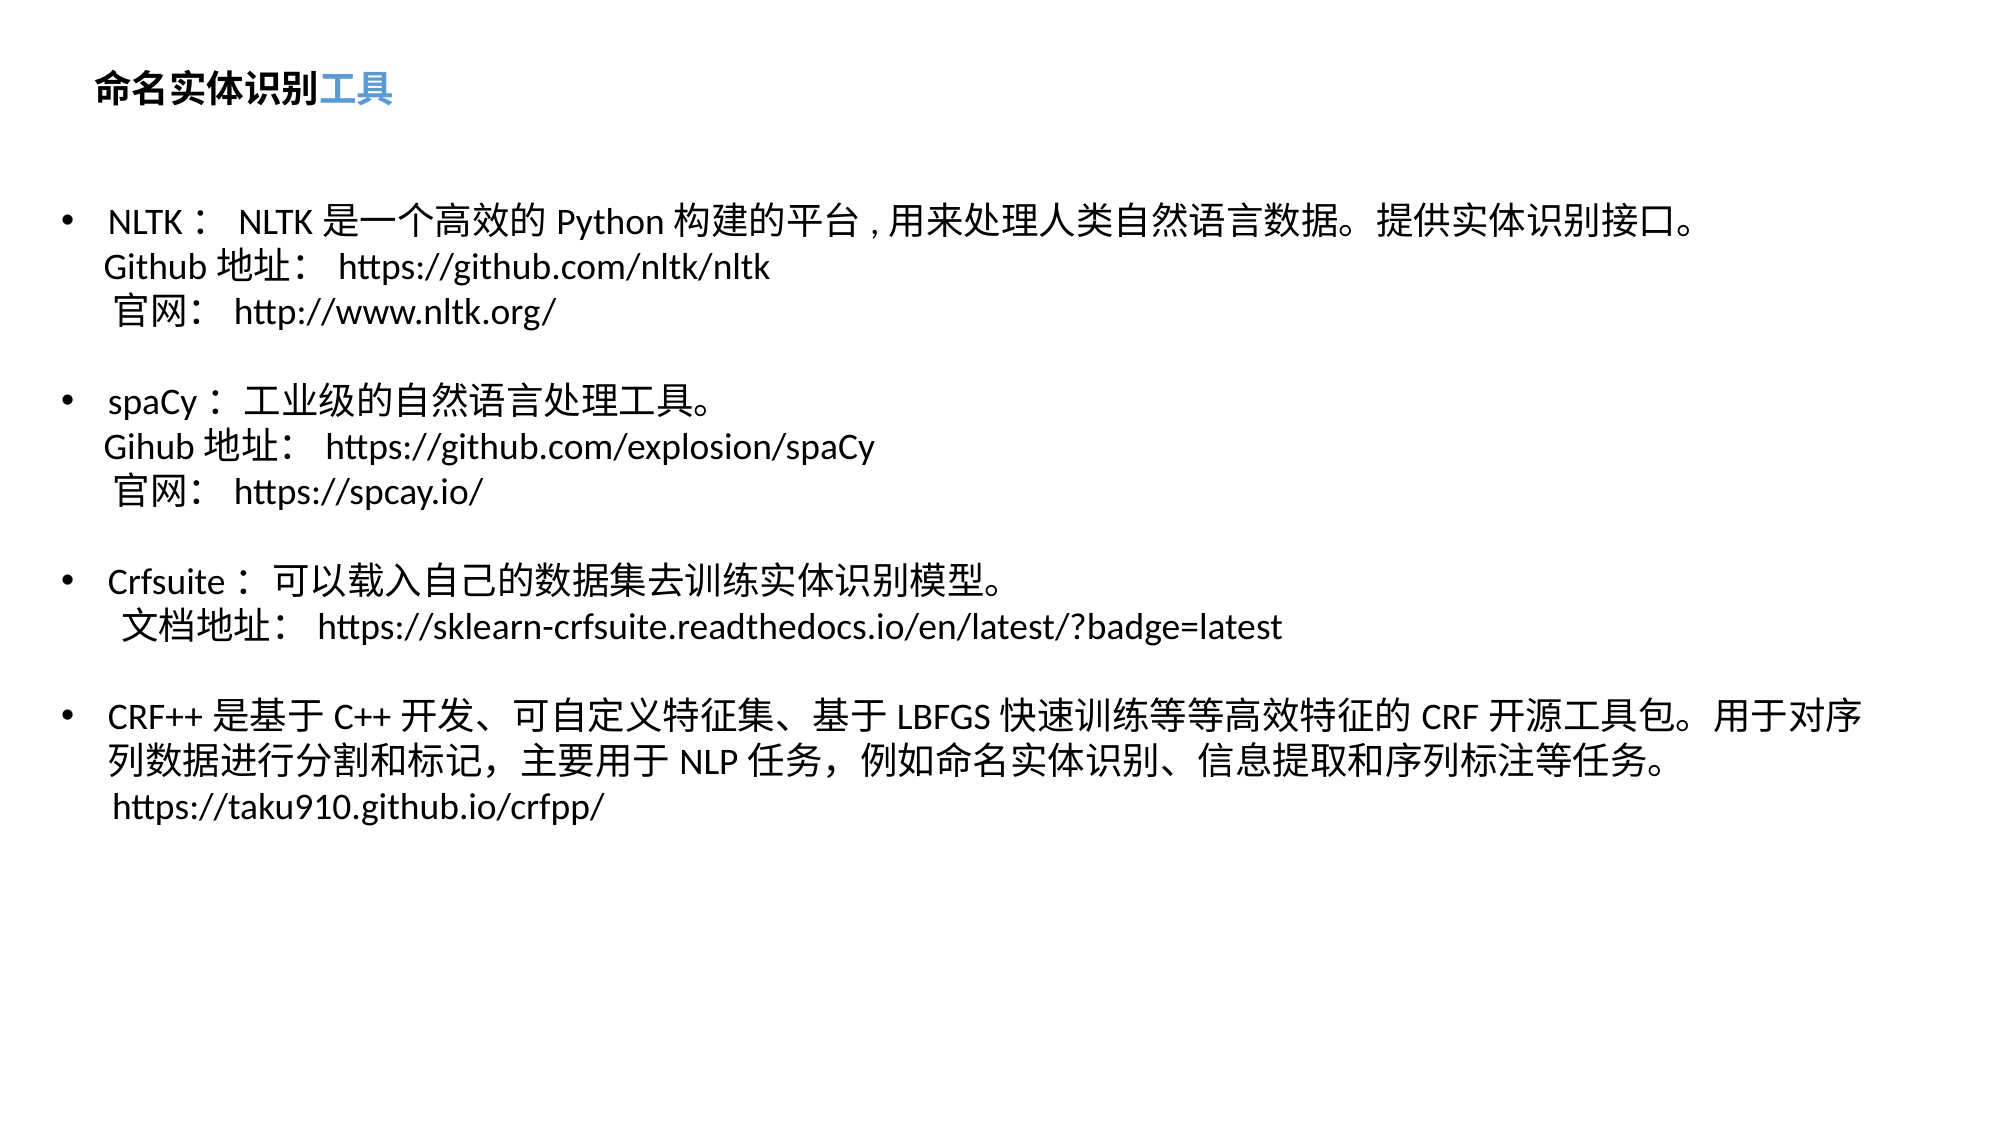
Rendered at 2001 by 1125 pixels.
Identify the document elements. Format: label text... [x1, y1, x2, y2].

text_box NLTK：NLTK是一个高效的Python构建的平台,用来处理人类自然语言数据。提供实体识别接口。 Github地址：https://github.com/nltk/nltk 官网：http://www.nltk.org/ spaCy：工业级的自然语言处理工具。 Gihub地址：https://github.com/explosion/spaCy 官网：https://spcay.io/ Crfsuite：可以载入自己的数据集去训练实体识别模型。 文档地址：https://sklearn-crfsuite.readthedocs.io/en/latest/?badge=latest CRF++是基于C++开发、可自定义特征集、基于LBFGS快速训练等等高效特征的CRF开源工具包。用于对序列数据进行分割和标记，主要用于NLP任务，例如命名实体识别、信息提取和序列标注等任务。 https://taku910.github.io/crfpp/ [46, 144, 1893, 835]
text_box 命名实体识别工具 [79, 57, 548, 117]
